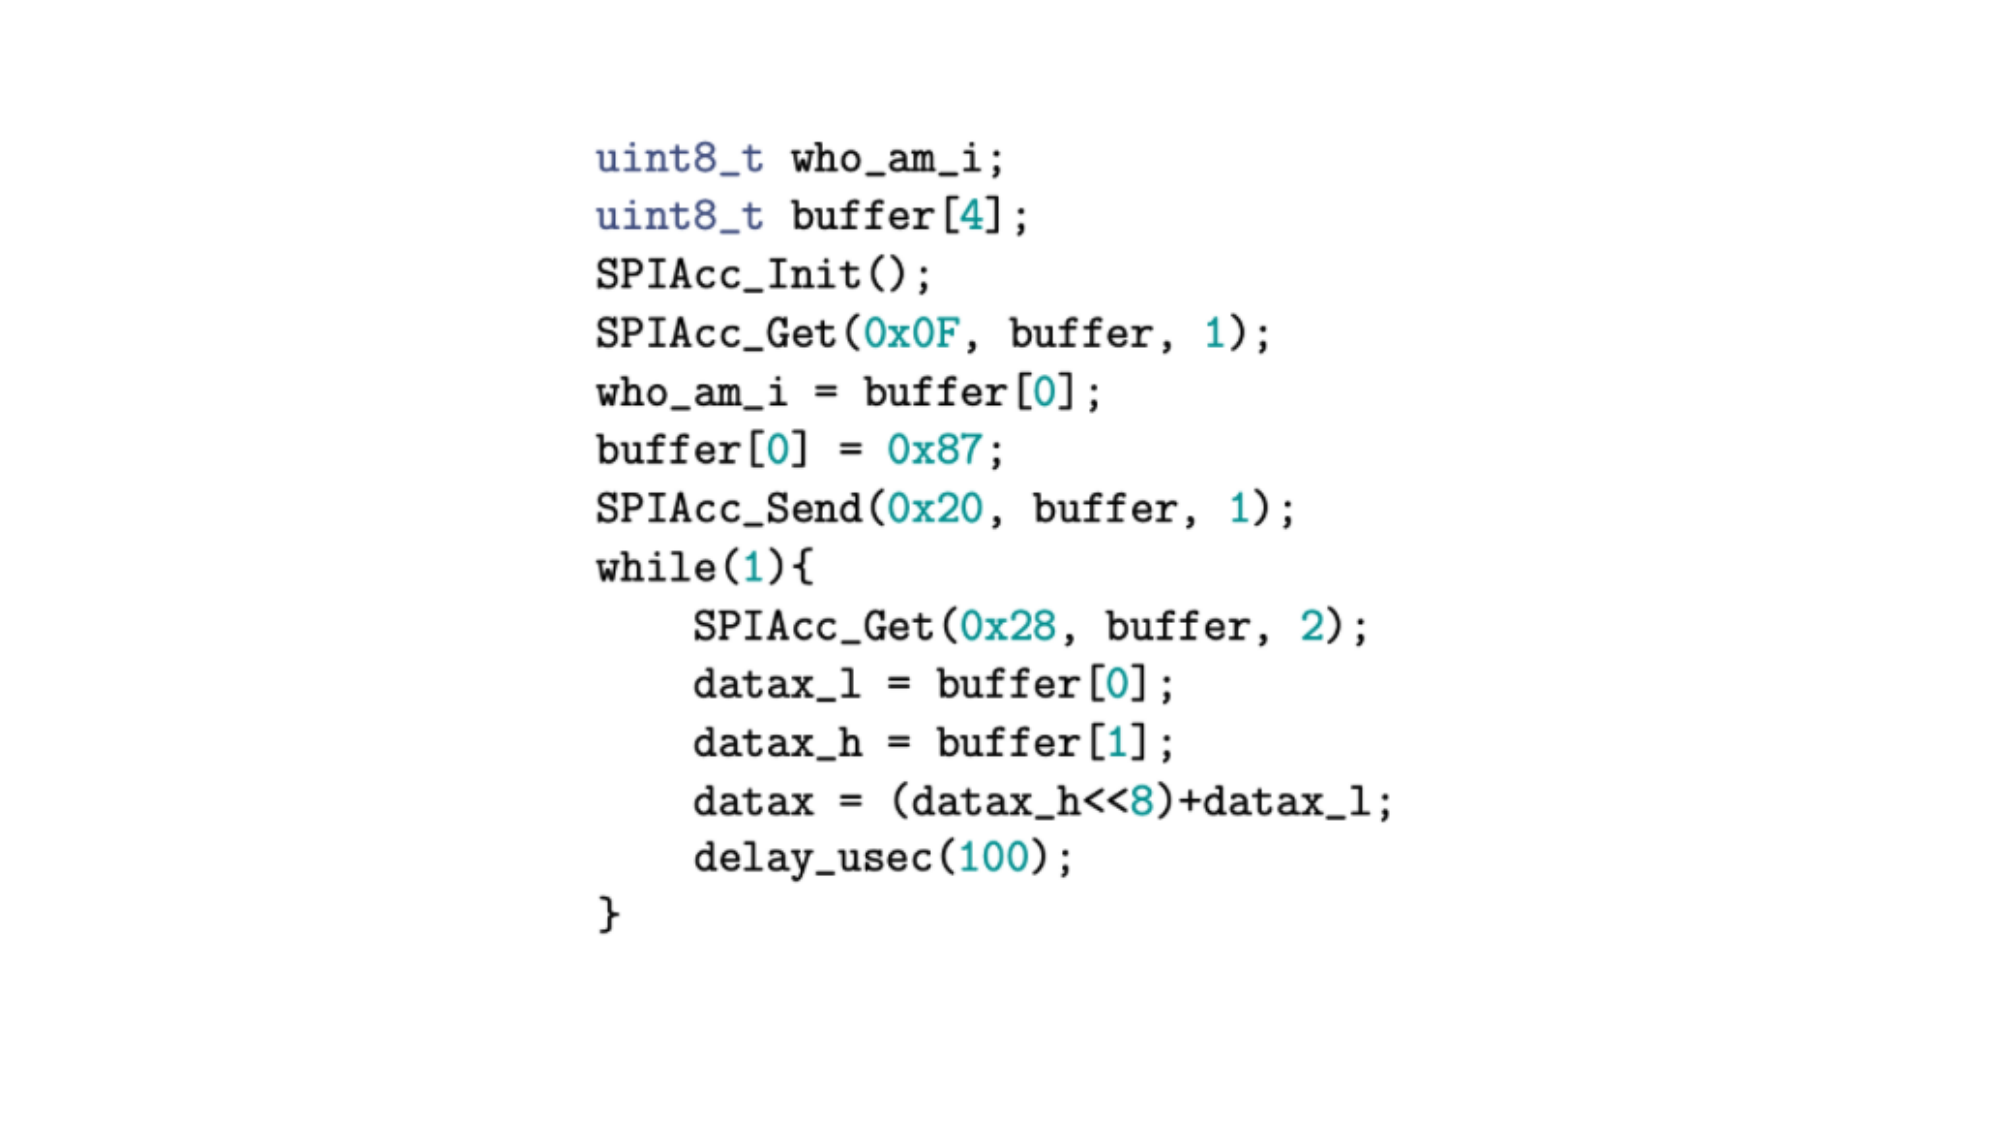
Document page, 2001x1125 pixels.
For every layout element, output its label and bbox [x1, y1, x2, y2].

picture [566, 826, 1124, 953]
list [584, 125, 1415, 840]
